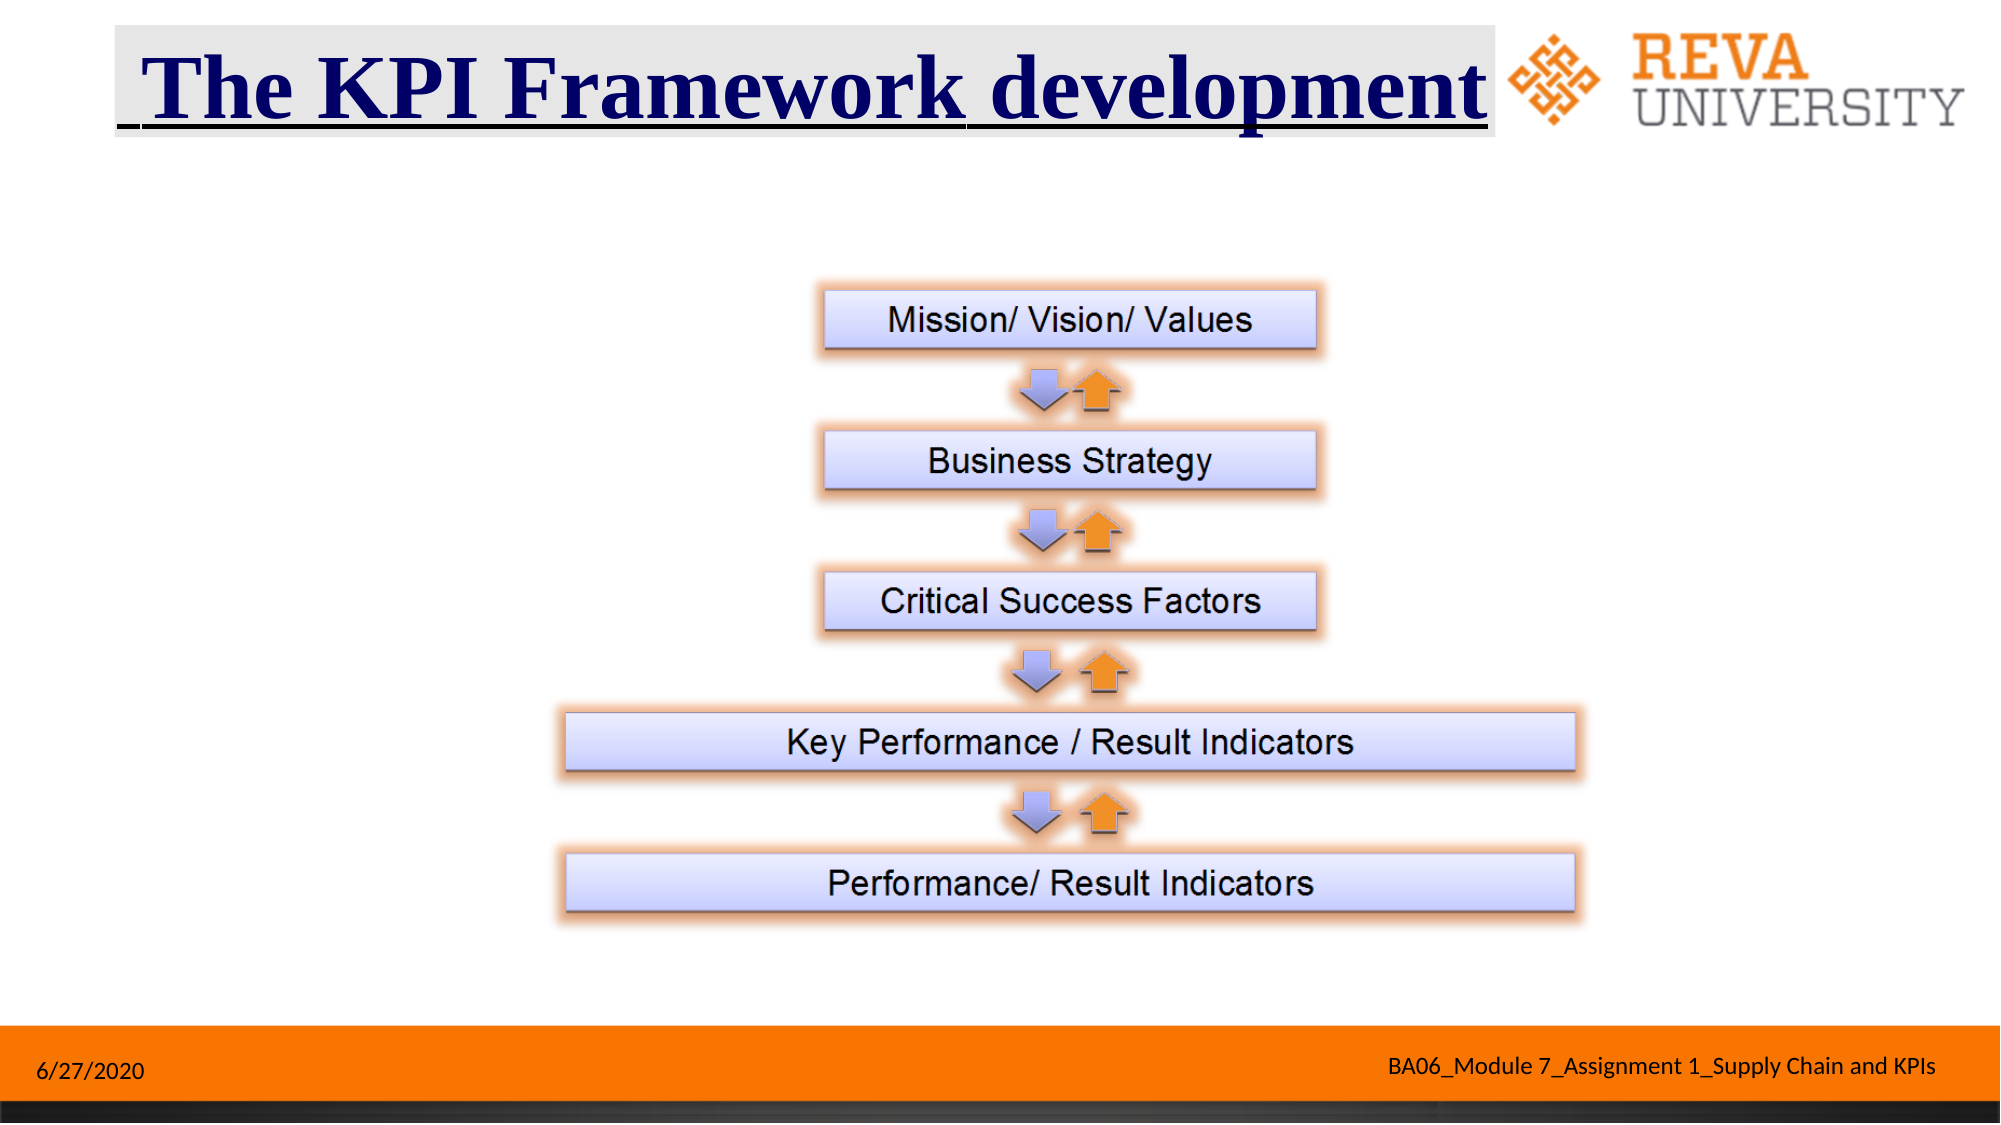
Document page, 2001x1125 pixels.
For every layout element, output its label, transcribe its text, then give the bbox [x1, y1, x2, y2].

picture [1507, 15, 1988, 144]
footer BA06_Module 7_Assignment 1_Supply Chain and KPIs [1325, 1034, 2000, 1095]
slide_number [21, 1039, 472, 1100]
text_box [565, 290, 1579, 916]
text_box The KPI Framework development [114, 25, 1496, 138]
picture [0, 1013, 2000, 1123]
